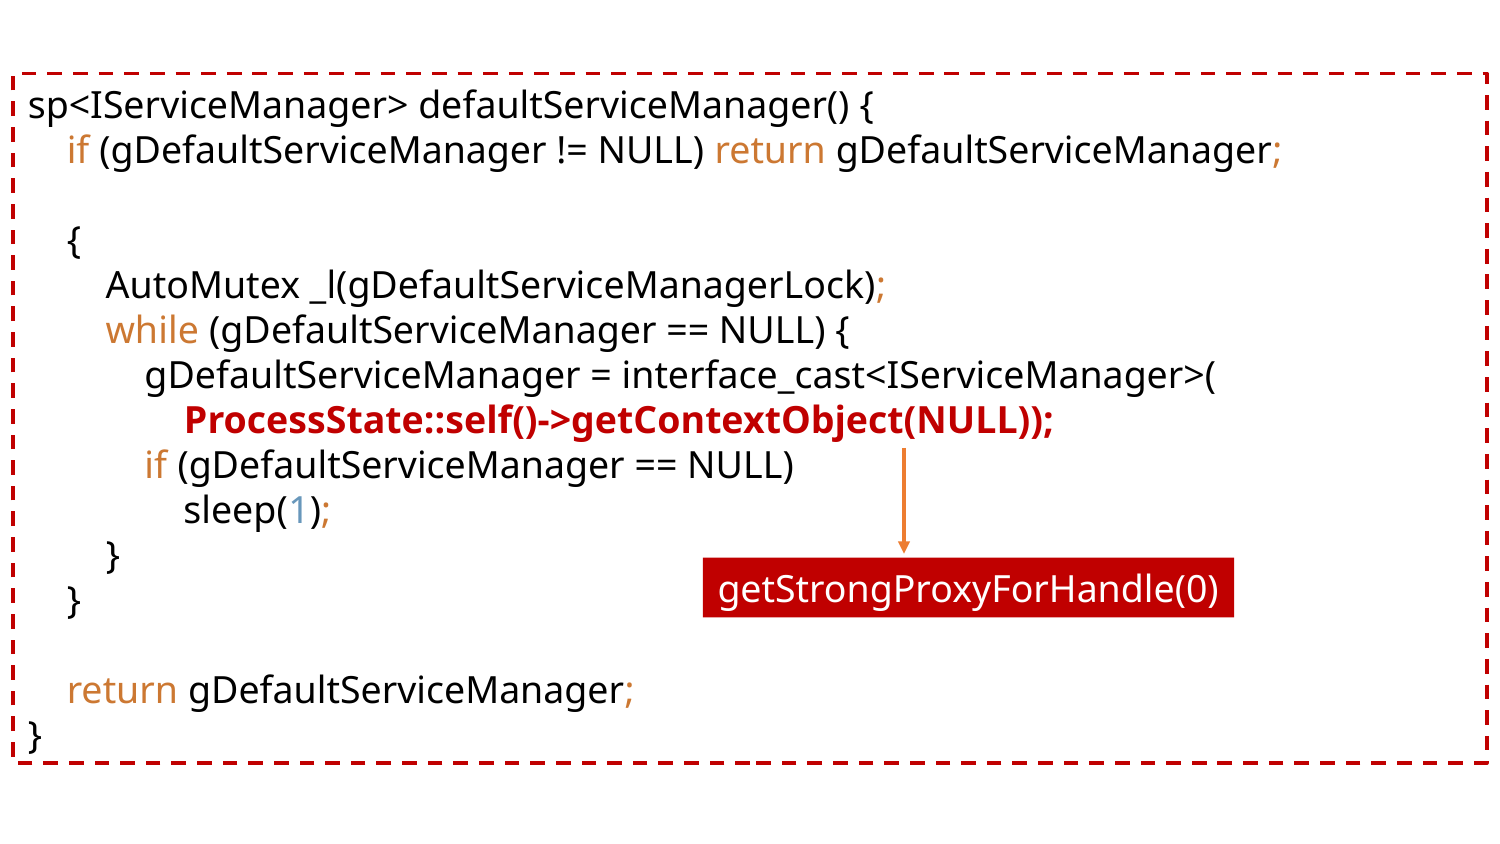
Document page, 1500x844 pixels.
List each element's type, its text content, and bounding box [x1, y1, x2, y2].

text_box getStrongProxyForHandle(0) [702, 557, 1235, 618]
text_box sp<IServiceManager> defaultServiceManager() { if (gDefaultServiceManager != NULL) return gDefaultServiceManager; { AutoMutex _l(gDefaultServiceManagerLock); while (gDefaultServiceManager == NULL) { gDefaultServiceManager = interface_cast<IServiceManager>( ProcessState::self()->getContextObject(NULL)); if (gDefaultServiceManager == NULL) sleep(1); } } return gDefaultServiceManager; } [13, 73, 1487, 764]
